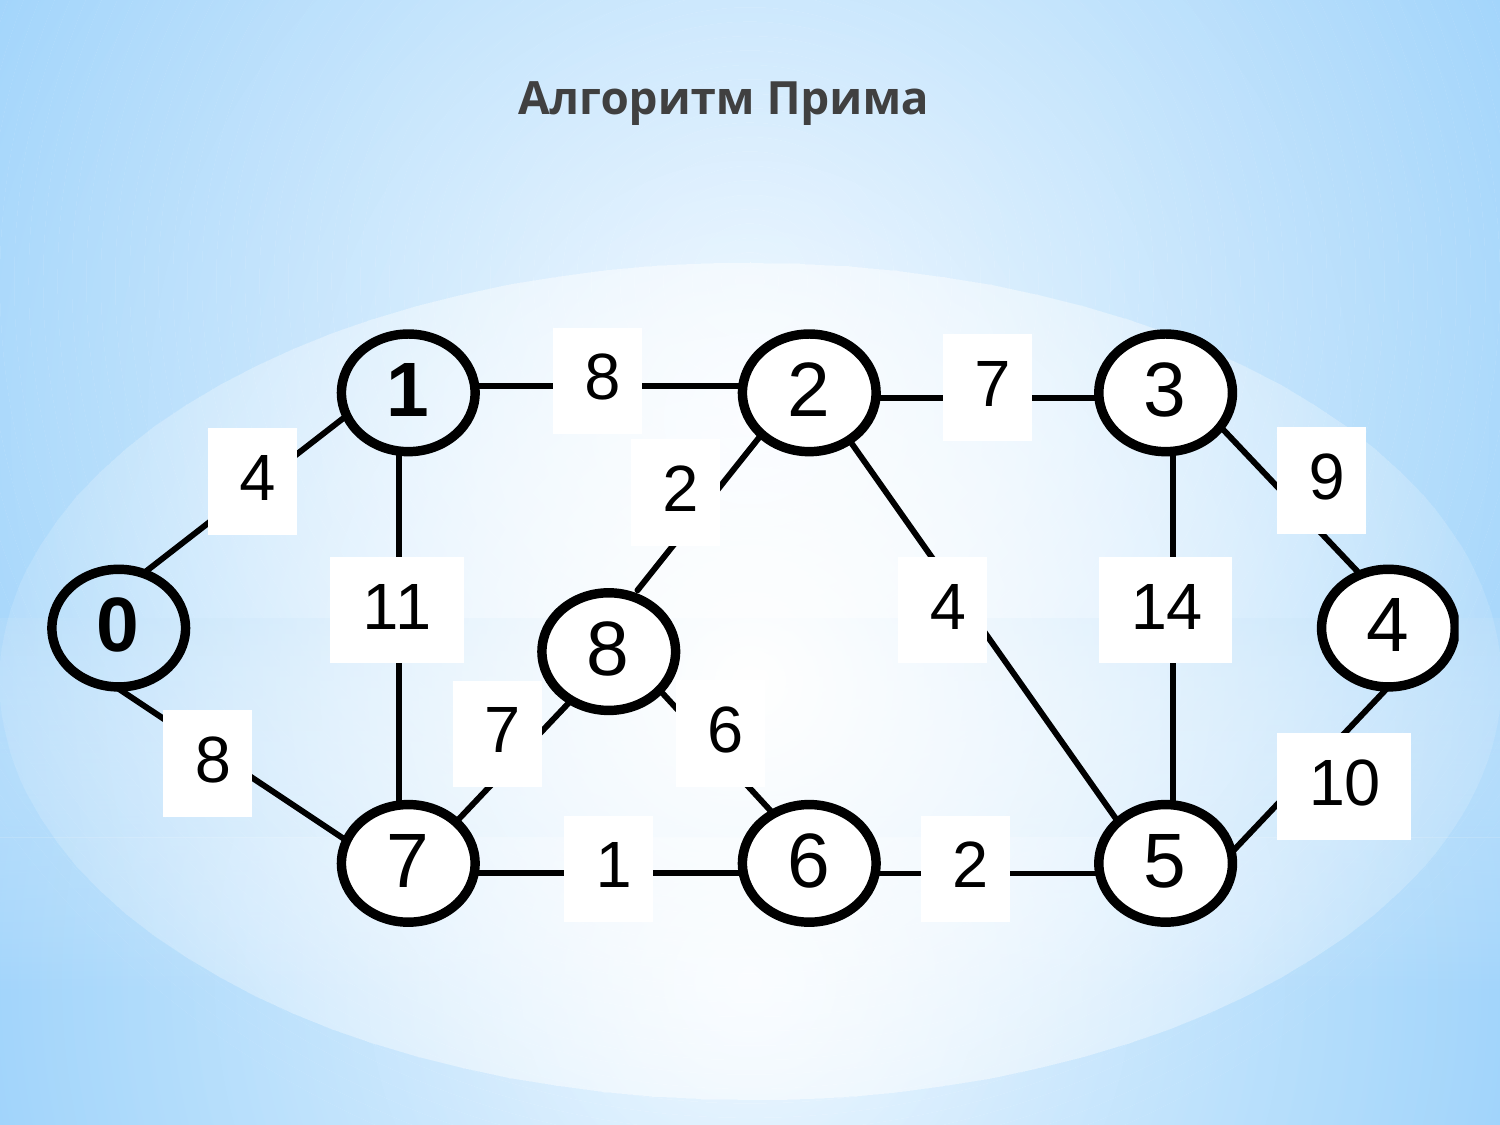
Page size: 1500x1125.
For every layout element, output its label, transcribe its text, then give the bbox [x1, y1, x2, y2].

picture [38, 315, 1459, 946]
text_box Алгоритм Прима [194, 60, 1245, 149]
